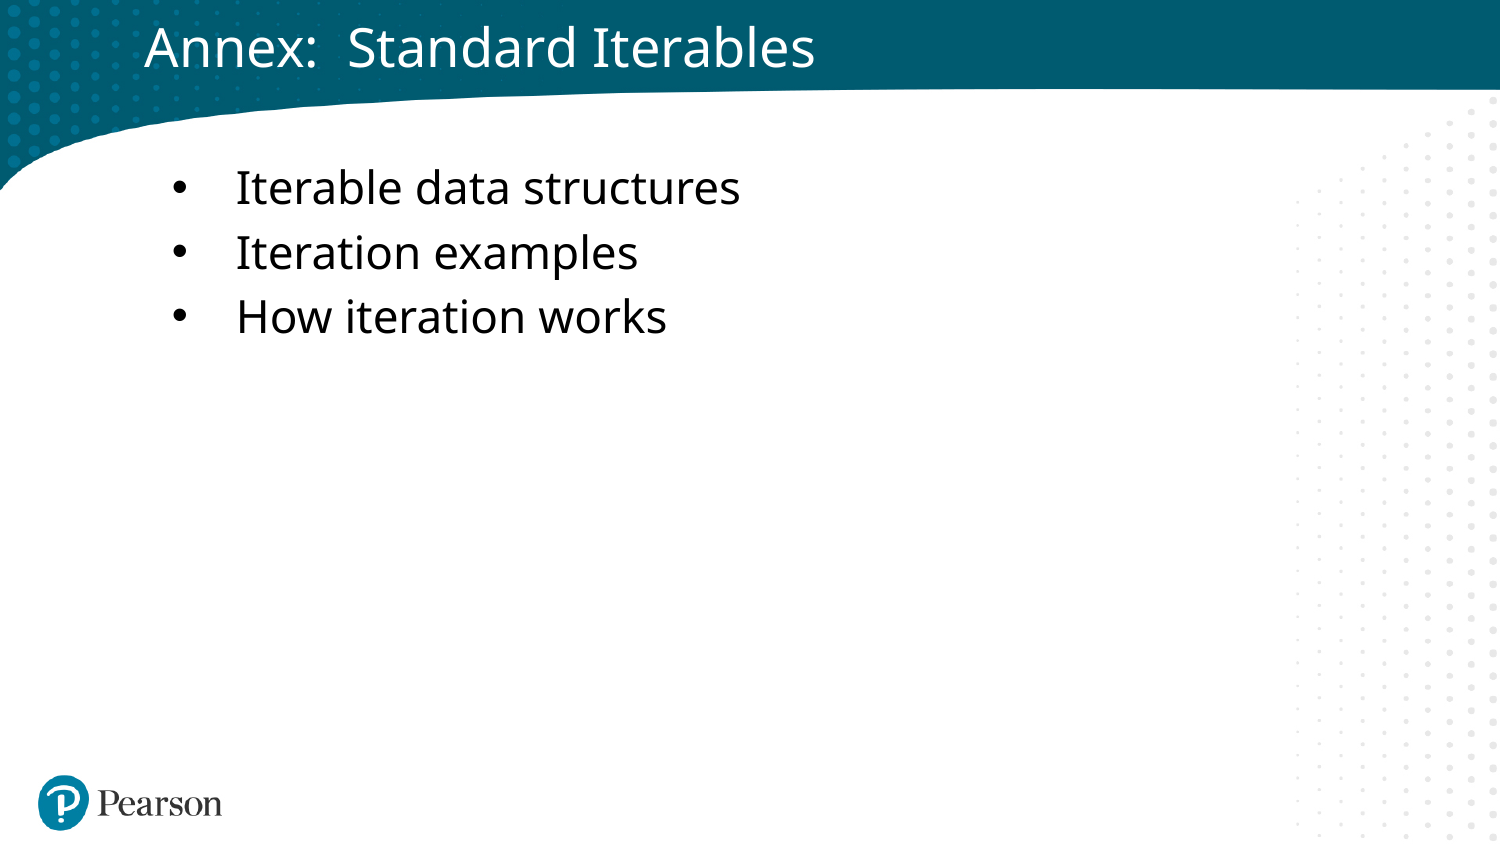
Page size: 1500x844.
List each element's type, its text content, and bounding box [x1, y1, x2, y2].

picture [0, 90, 1500, 844]
title Annex: Standard Iterables [130, 6, 1369, 98]
list Iterable data structures Iteration examples How iteration works [147, 151, 1411, 766]
